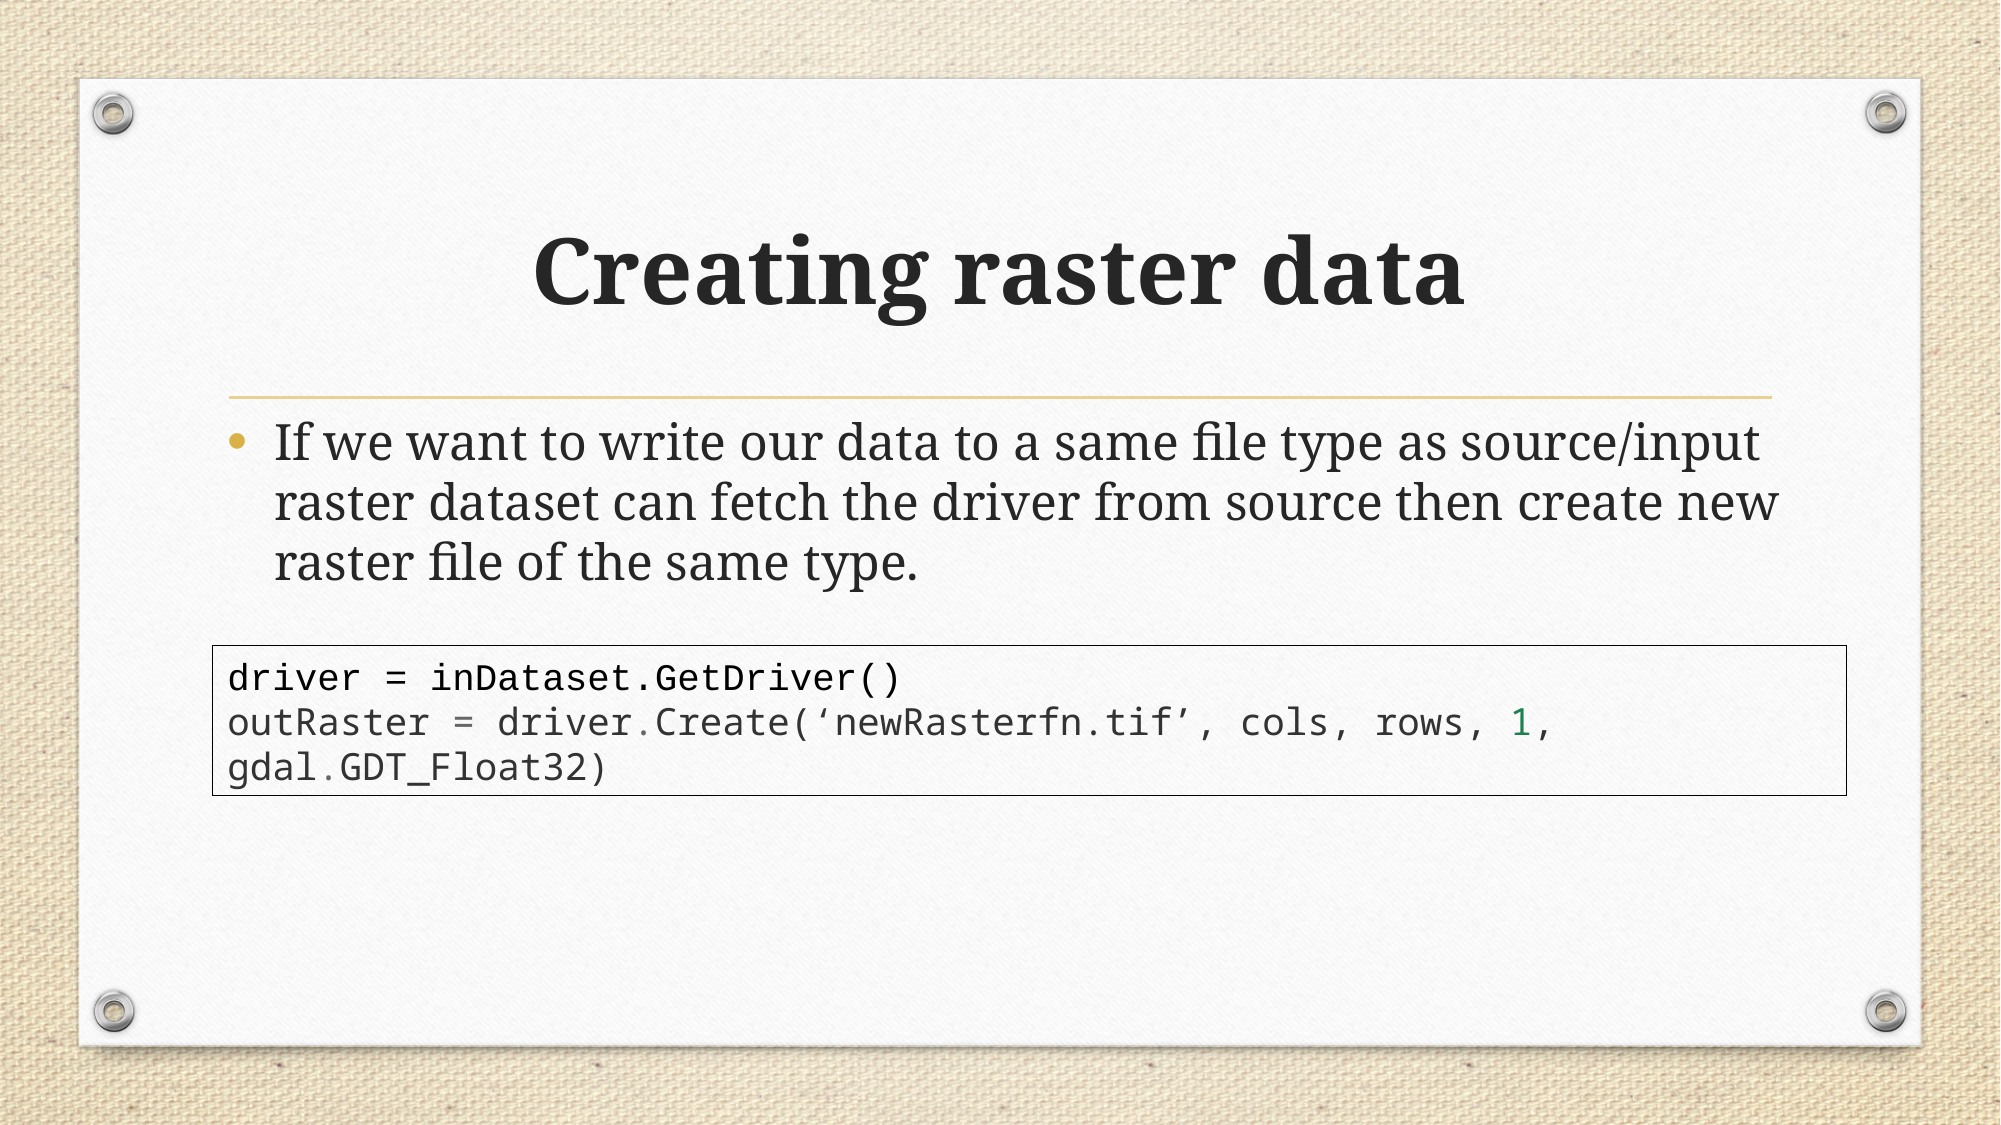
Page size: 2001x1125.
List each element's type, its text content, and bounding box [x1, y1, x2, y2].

title Creating raster data [212, 161, 1788, 375]
text_box driver = inDataset.GetDriver() outRaster = driver.Create(‘newRasterfn.tif’, cols, rows, 1, gdal.GDT_Float32) [212, 645, 1847, 796]
picture [0, 0, 2001, 1125]
list If we want to write our data to a same file type as source/input raster dataset can fetch the driver from source then create new raster file of the same type. [212, 403, 1877, 1048]
